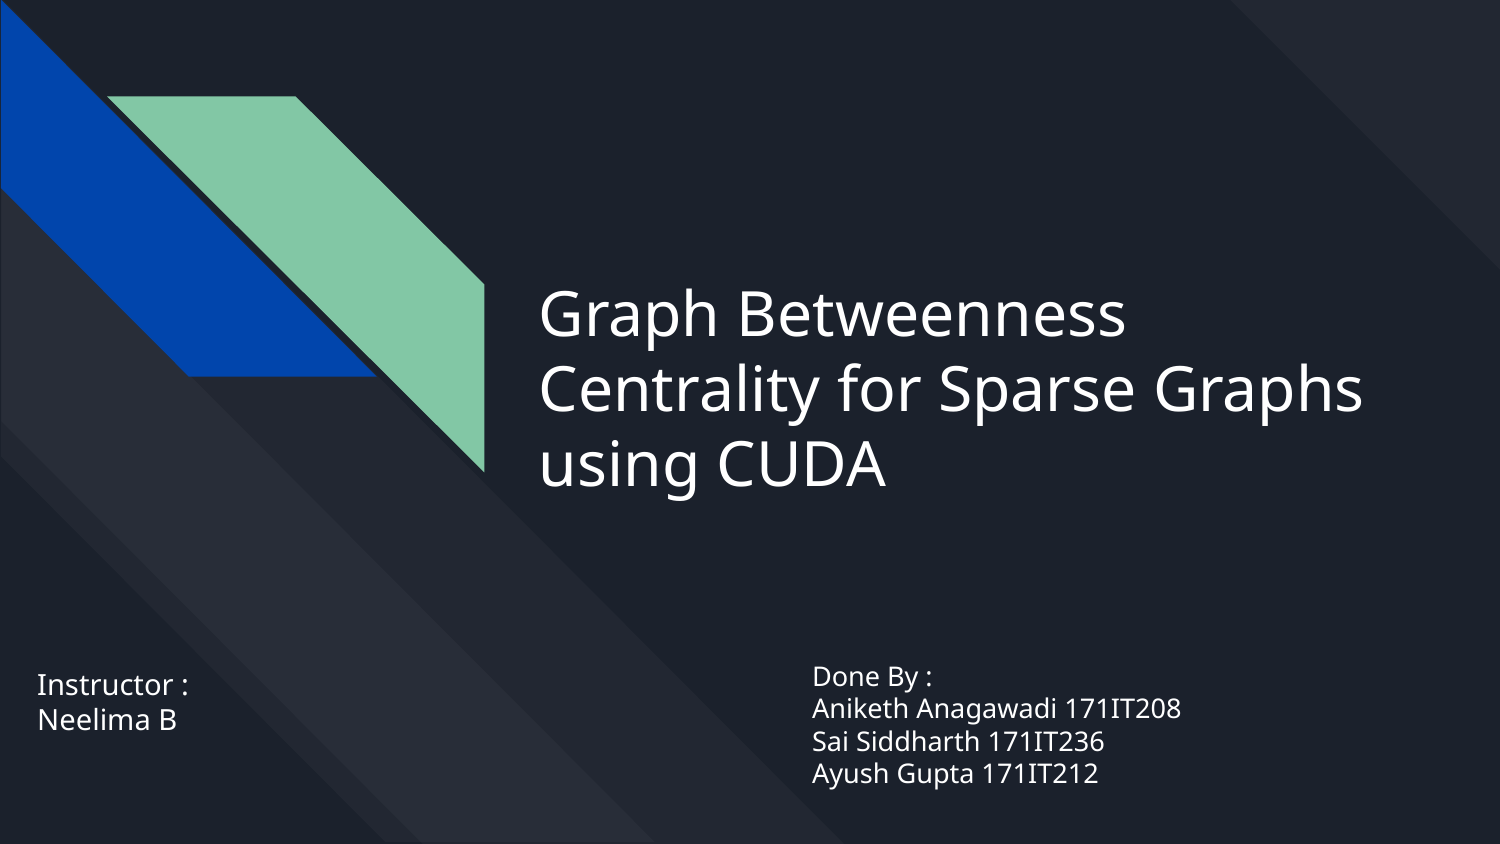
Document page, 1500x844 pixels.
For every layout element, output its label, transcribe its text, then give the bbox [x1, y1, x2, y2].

text_box Instructor : Neelima B [22, 651, 484, 827]
subtitle Done By : Aniketh Anagawadi 171IT208 Sai Siddharth 171IT236 Ayush Gupta 171IT212 [797, 643, 1404, 792]
title Graph Betweenness Centrality for Sparse Graphs using CUDA [523, 258, 1404, 606]
